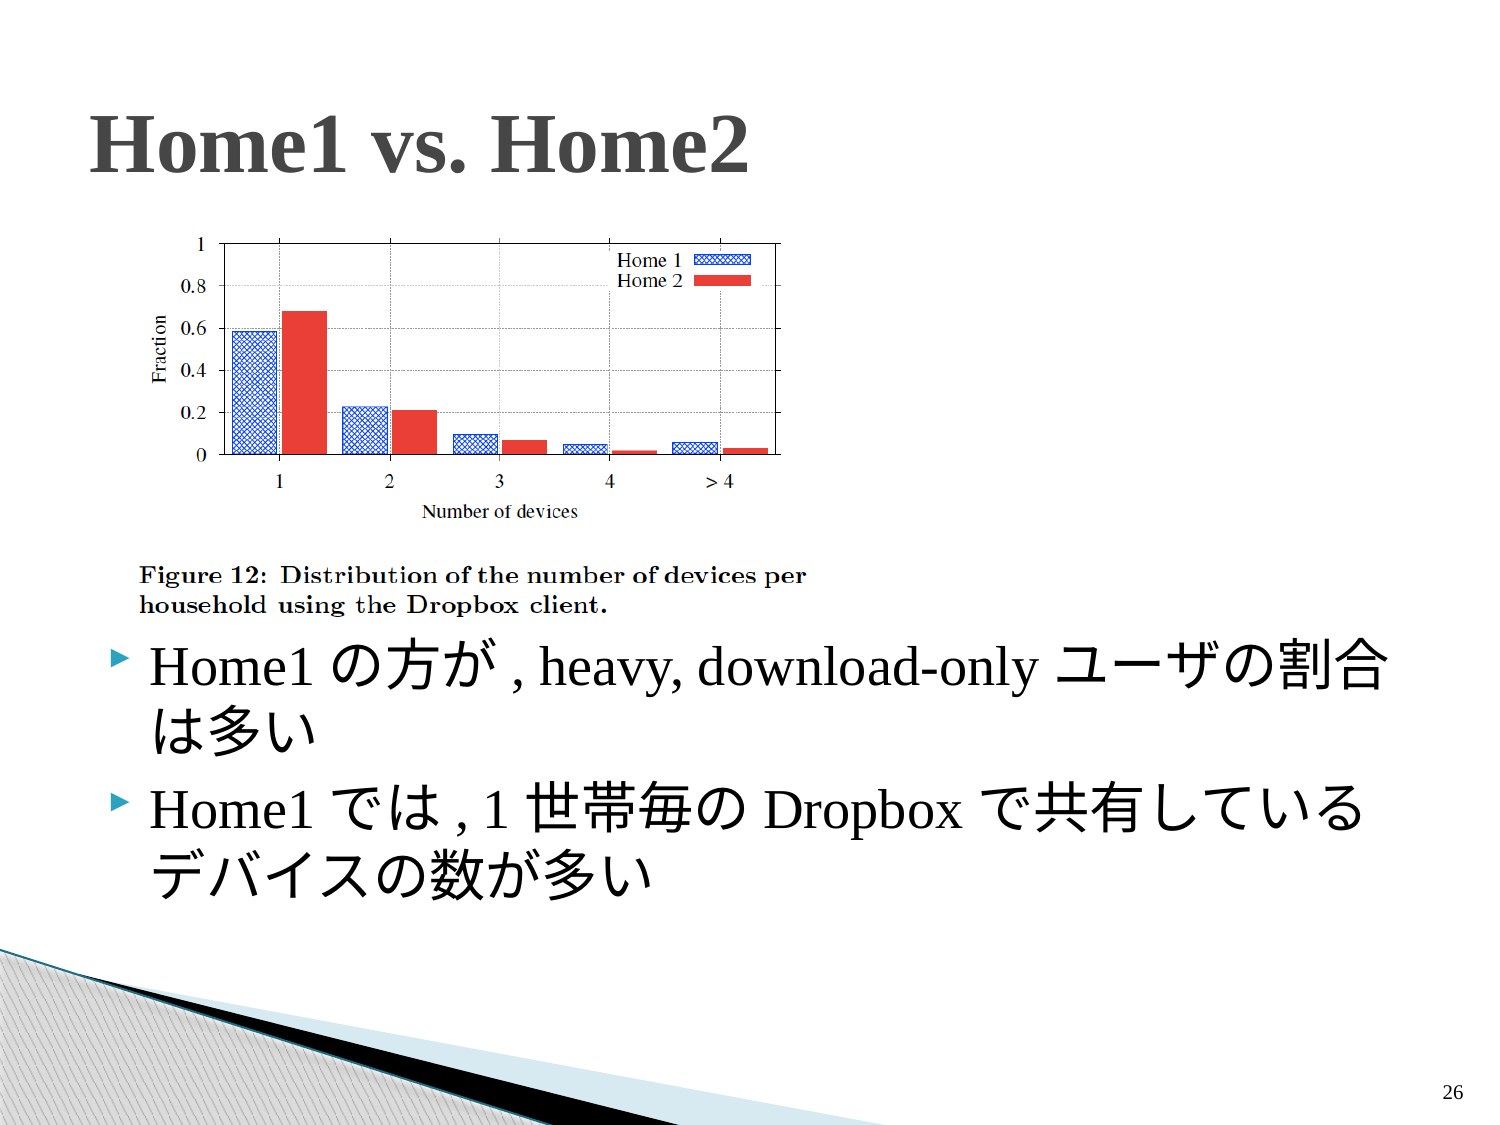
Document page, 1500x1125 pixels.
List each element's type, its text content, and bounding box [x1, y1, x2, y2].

picture [111, 230, 813, 626]
title Home1 vs. Home2 [75, 45, 1425, 233]
list Home1の方が, heavy, download-onlyユーザの割合は多い Home1では, 1世帯毎のDropboxで共有しているデバイスの数が多い [75, 621, 1425, 986]
slide_number 26 [1418, 1051, 1479, 1112]
